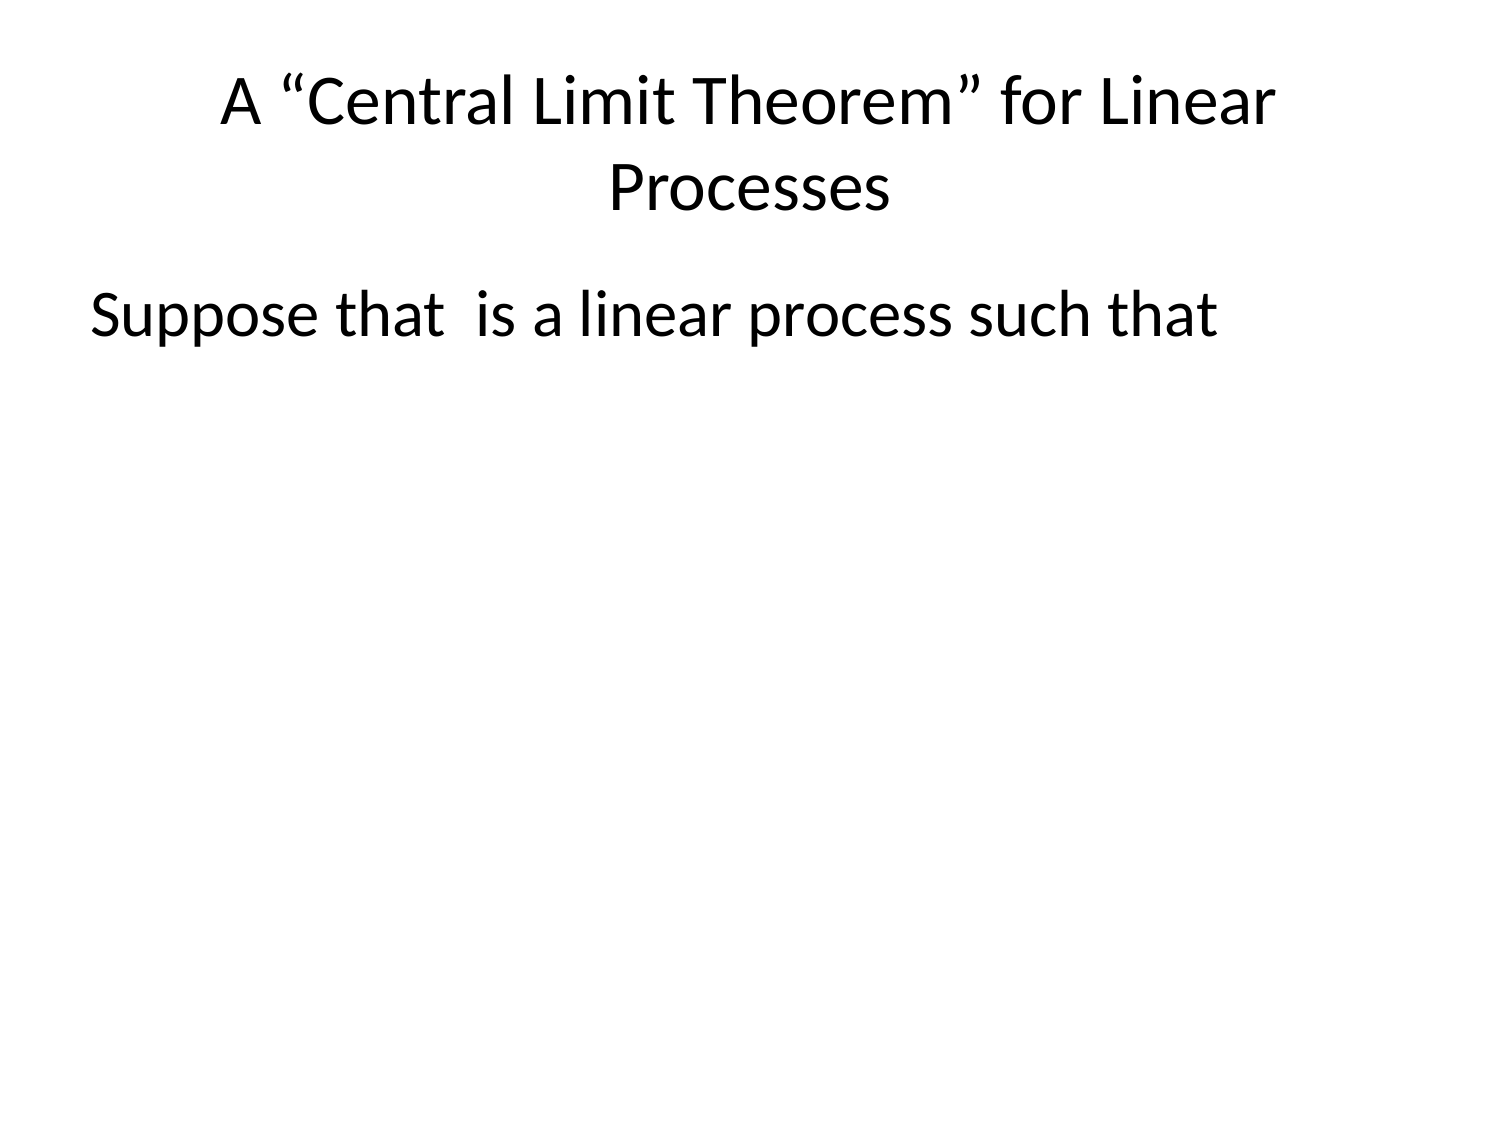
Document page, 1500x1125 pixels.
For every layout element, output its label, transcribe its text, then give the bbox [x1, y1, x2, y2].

title A “Central Limit Theorem” for Linear Processes [75, 45, 1425, 233]
